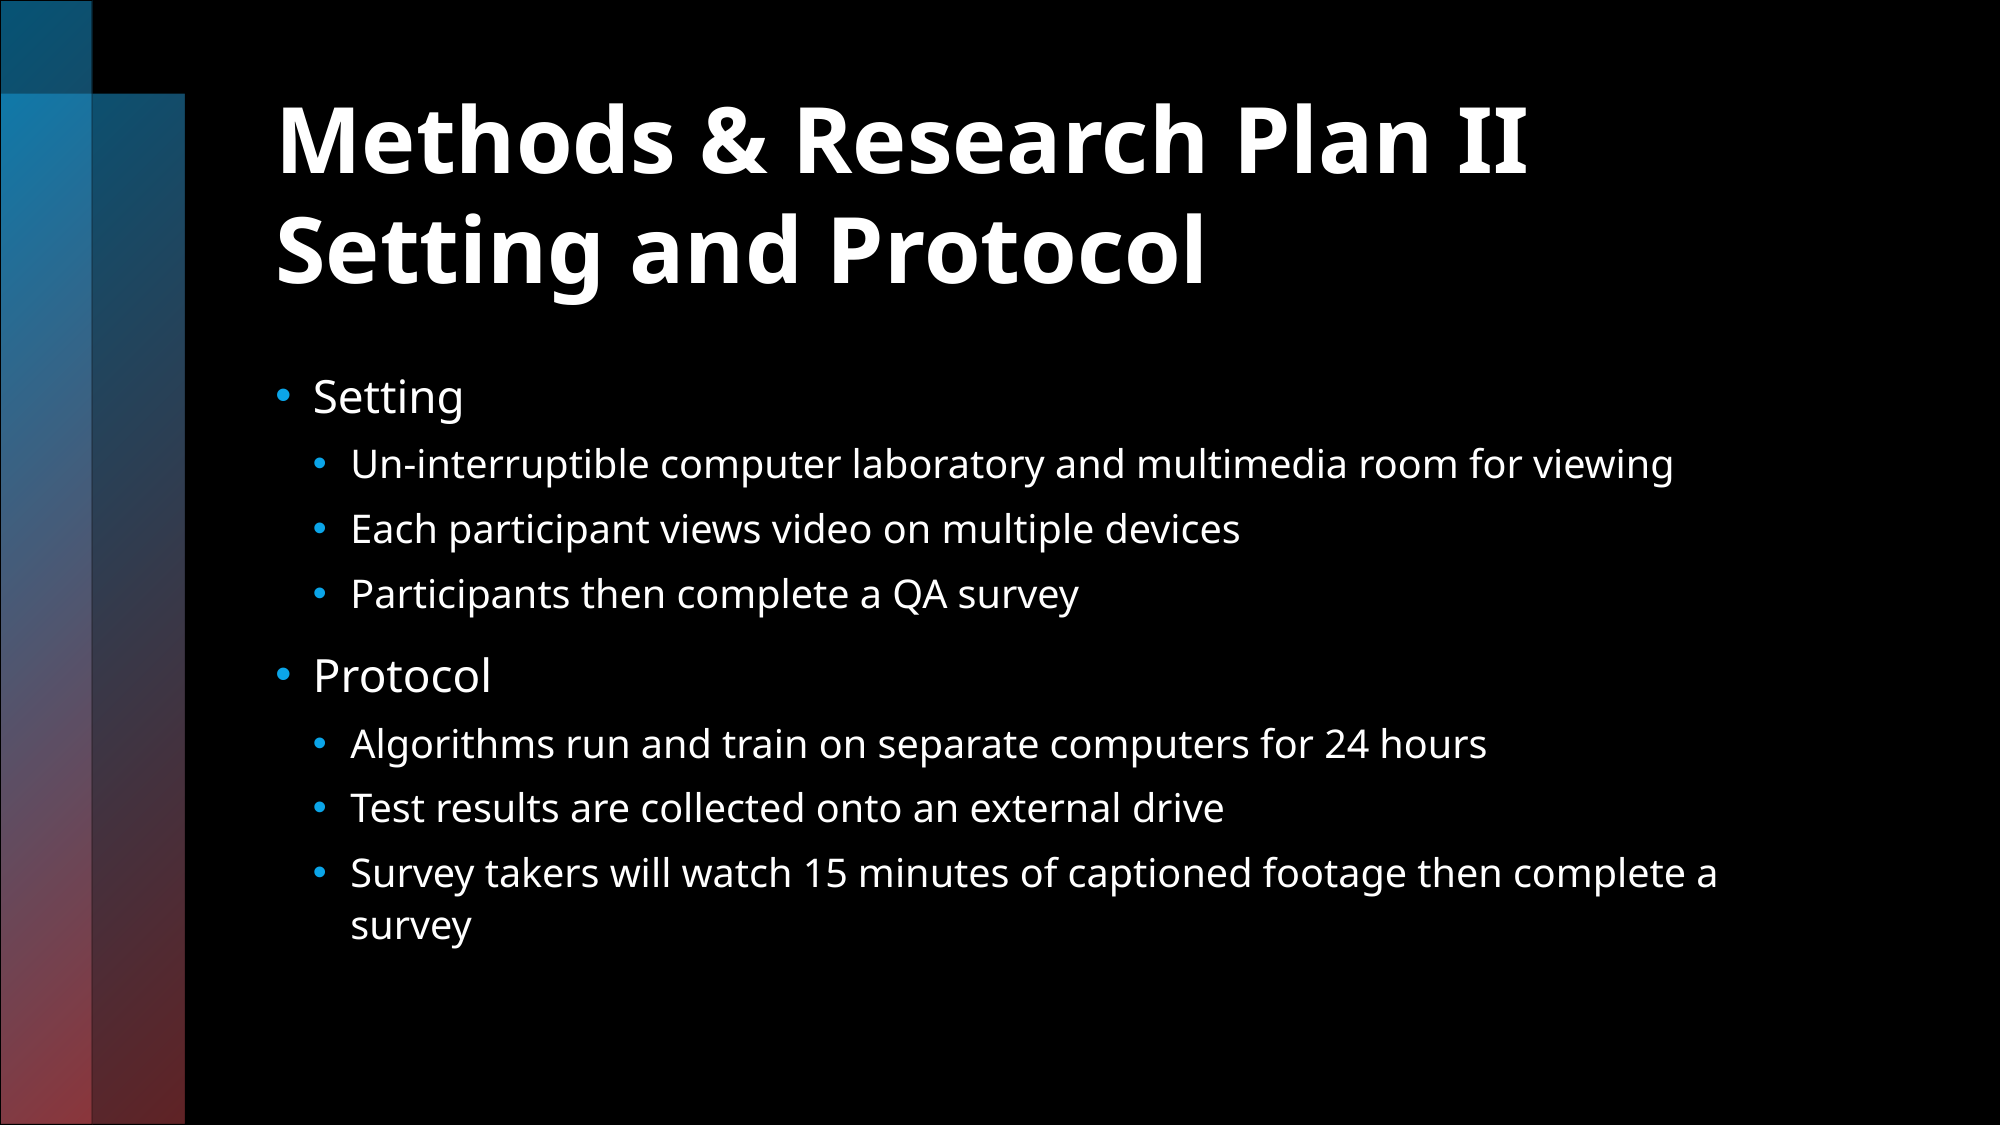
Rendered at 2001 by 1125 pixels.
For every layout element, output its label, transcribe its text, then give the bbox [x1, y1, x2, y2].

list Setting Un-interruptible computer laboratory and multimedia room for viewing Each participant views video on multiple devices Participants then complete a QA survey Protocol Algorithms run and train on separate computers for 24 hours Test results are collected onto an external drive Survey takers will watch 15 minutes of captioned footage then complete a survey [260, 354, 1817, 999]
title Methods & Research Plan II Setting and Protocol [260, 74, 1817, 329]
